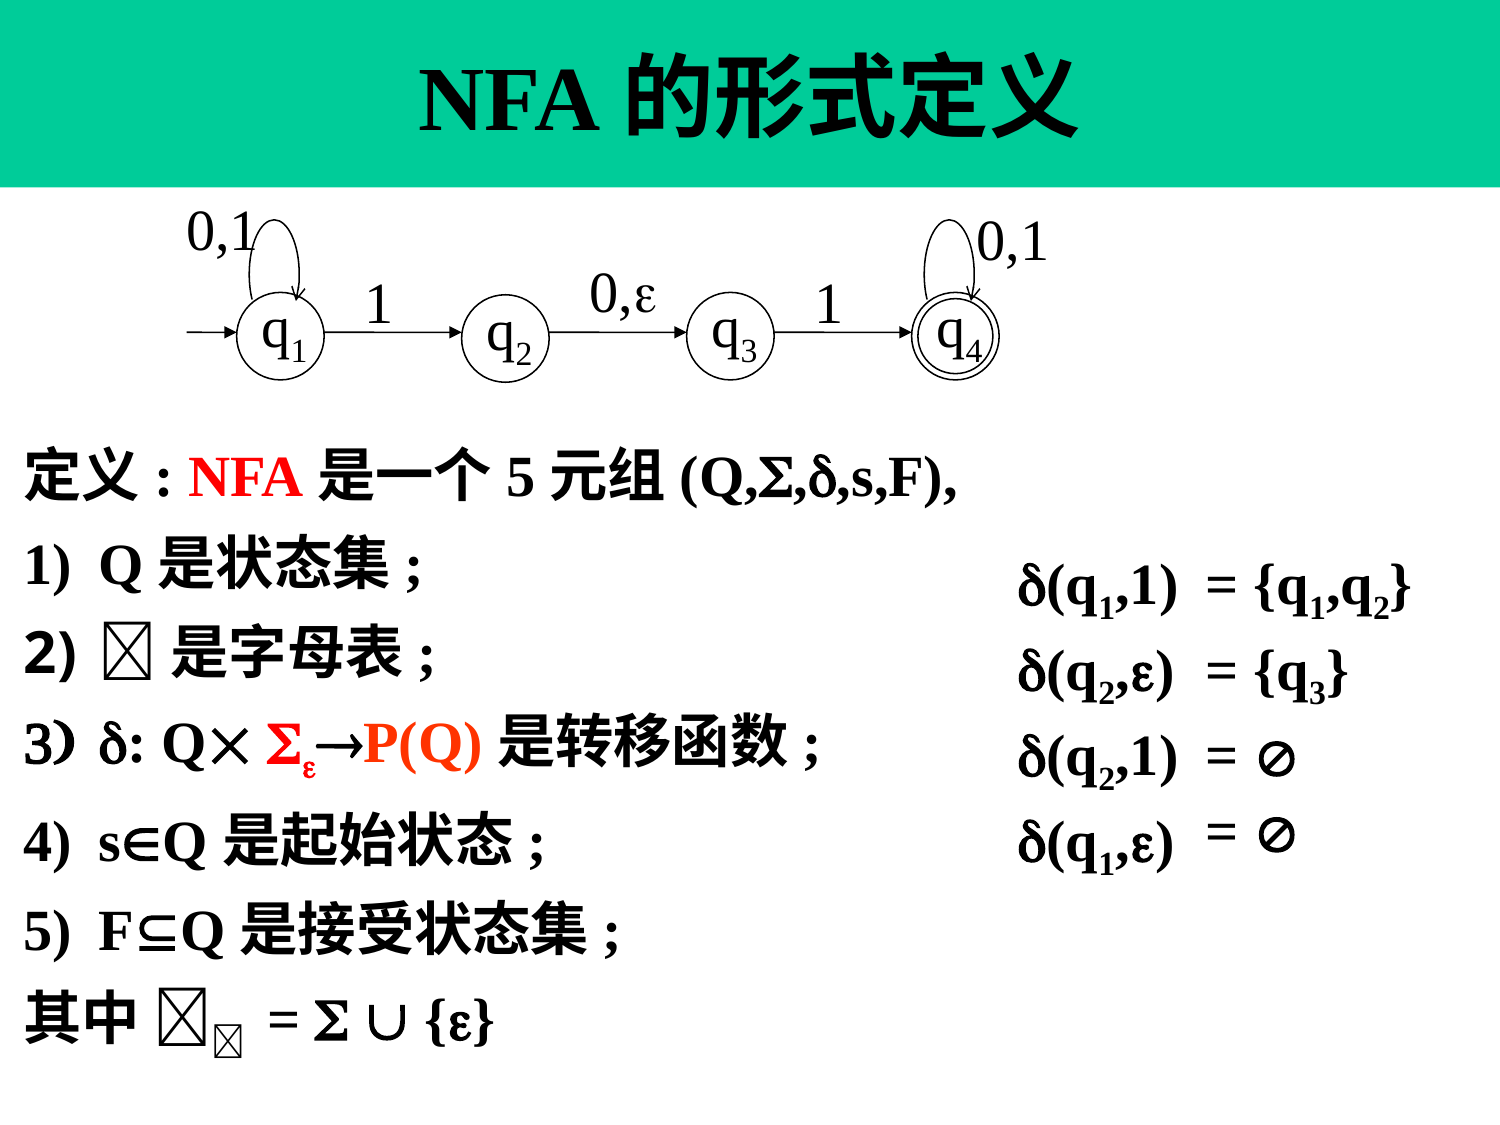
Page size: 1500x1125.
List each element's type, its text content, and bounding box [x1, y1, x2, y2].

title NFA的形式定义 [0, 0, 1500, 188]
text_box (q1,1) (q2,) (q2,1) (q1,) [1002, 539, 1209, 890]
text_box 定义: NFA是一个5元组(Q,,,s,F), Q是状态集; 是字母表; : Q P(Q)是转移函数; sQ是起始状态; FQ是接受状态集; 其中  =   {} [8, 423, 1123, 1069]
text_box = {q1,q2} = {q3} =  =  [1191, 539, 1443, 871]
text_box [170, 184, 1065, 383]
